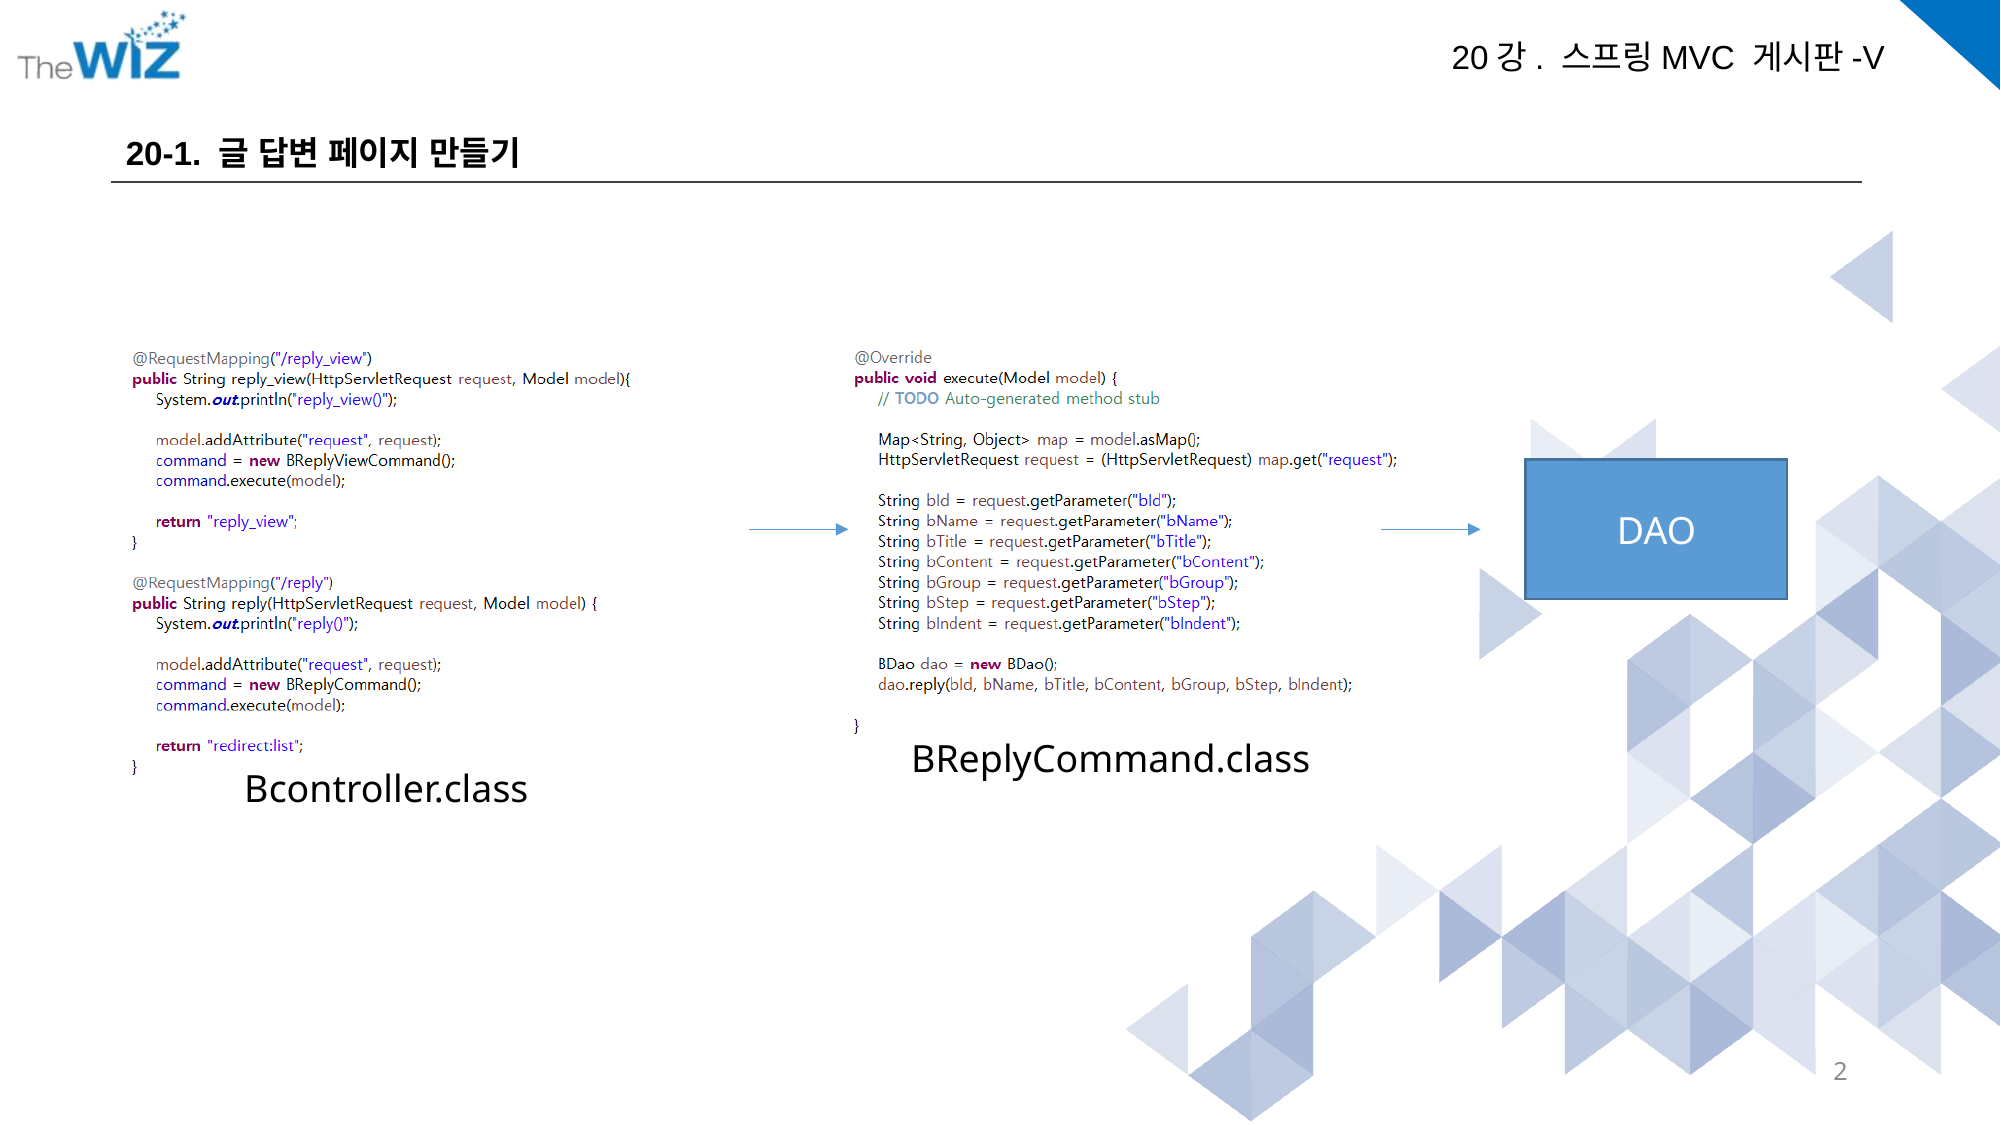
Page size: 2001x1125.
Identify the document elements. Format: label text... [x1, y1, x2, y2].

picture [123, 345, 642, 778]
slide_number 2 [1412, 1042, 1863, 1103]
text_box DAO [1524, 458, 1788, 600]
text_box BReplyCommand.class [896, 738, 1326, 788]
text_box 20-1. 글 답변 페이지 만들기 [111, 124, 1863, 180]
text_box Bcontroller.class [229, 778, 544, 818]
picture [848, 345, 1402, 738]
picture [0, 0, 215, 90]
